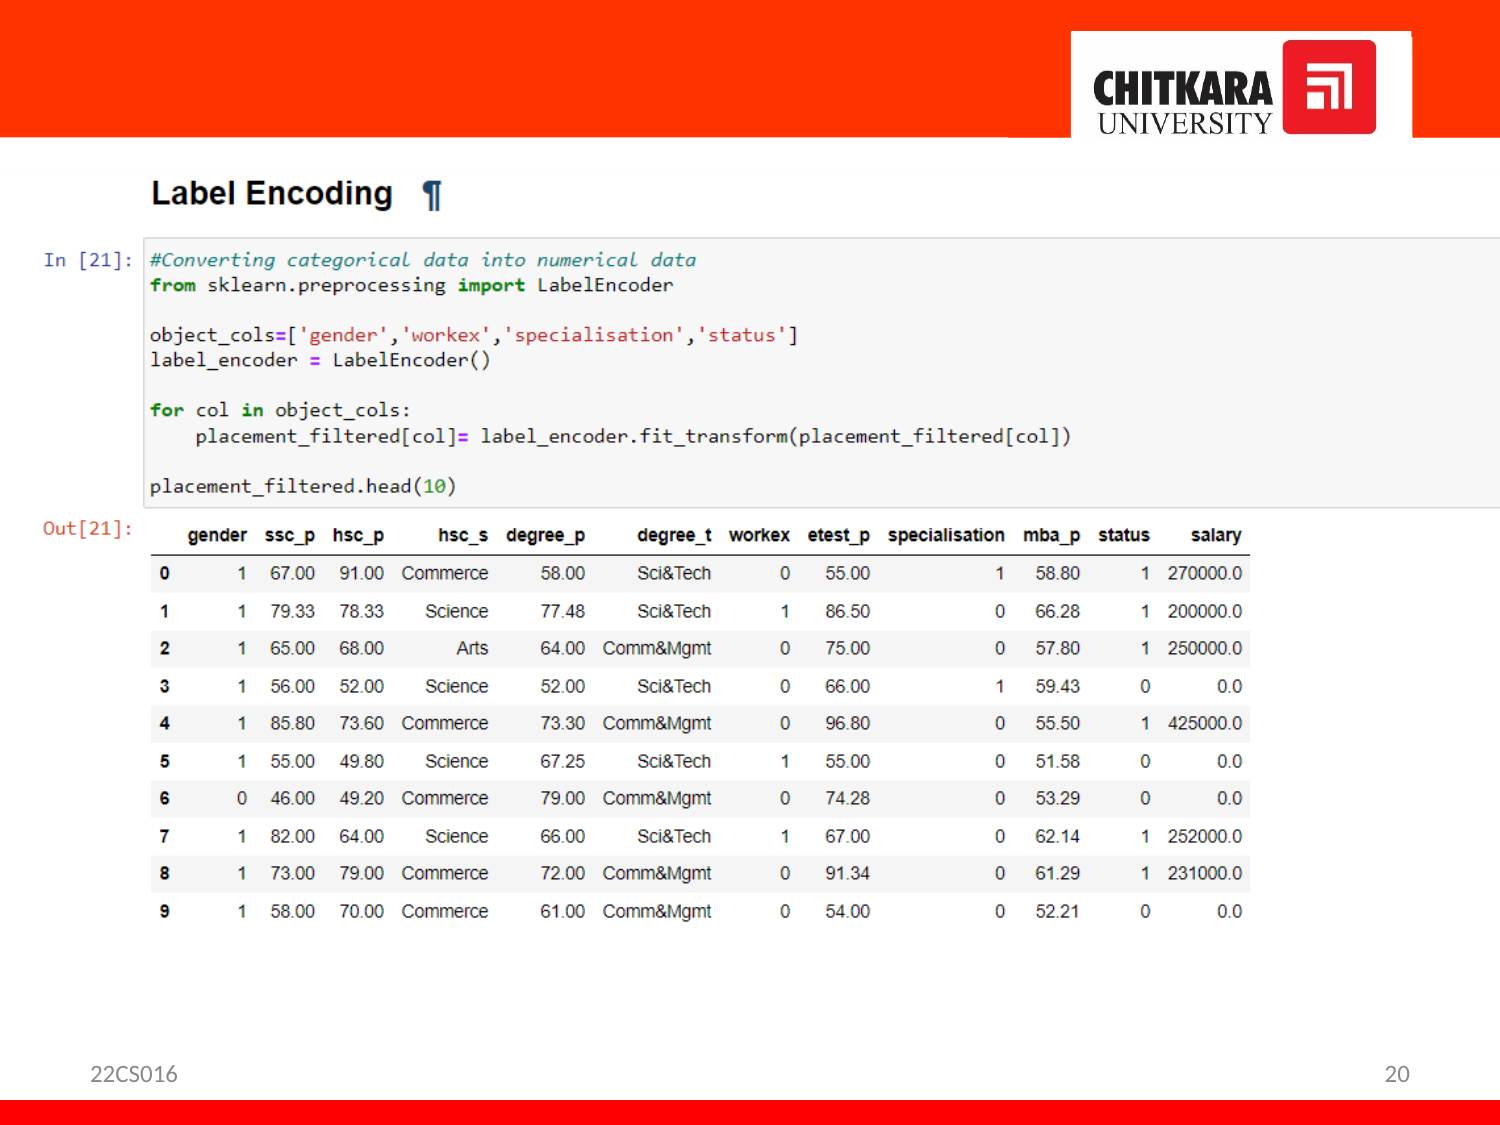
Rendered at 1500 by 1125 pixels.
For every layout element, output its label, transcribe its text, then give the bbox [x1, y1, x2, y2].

picture [0, 173, 1500, 952]
slide_number 22CS016 [75, 1042, 425, 1103]
slide_number 20 [1074, 1042, 1425, 1103]
title [0, 0, 1063, 138]
picture [1074, 37, 1391, 138]
